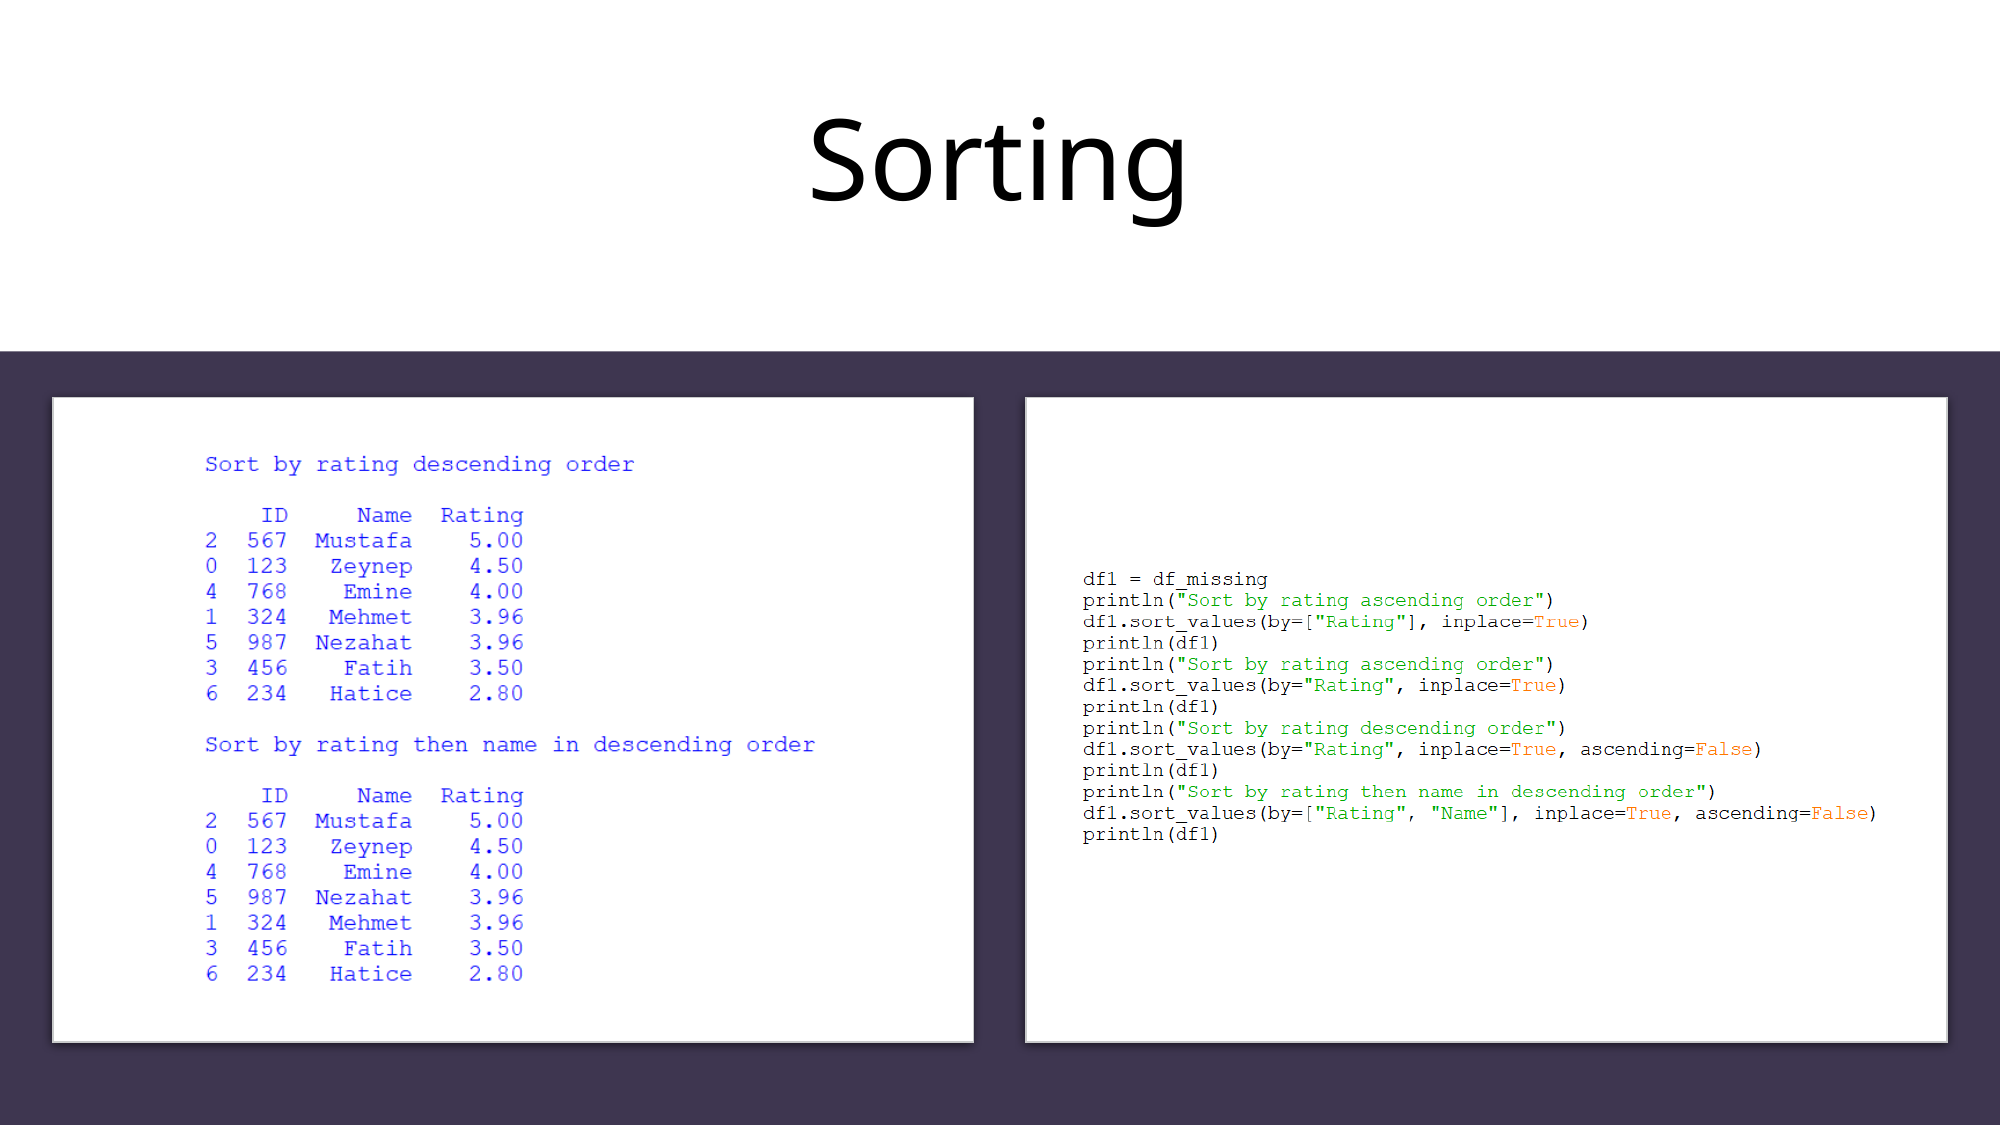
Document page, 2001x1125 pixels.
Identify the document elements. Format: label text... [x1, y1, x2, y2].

title Sorting [162, 55, 1838, 233]
picture [1079, 562, 1896, 879]
text_box [0, 350, 2000, 1125]
text_box [1025, 396, 1948, 1043]
text_box [52, 396, 975, 1043]
picture [201, 449, 825, 990]
